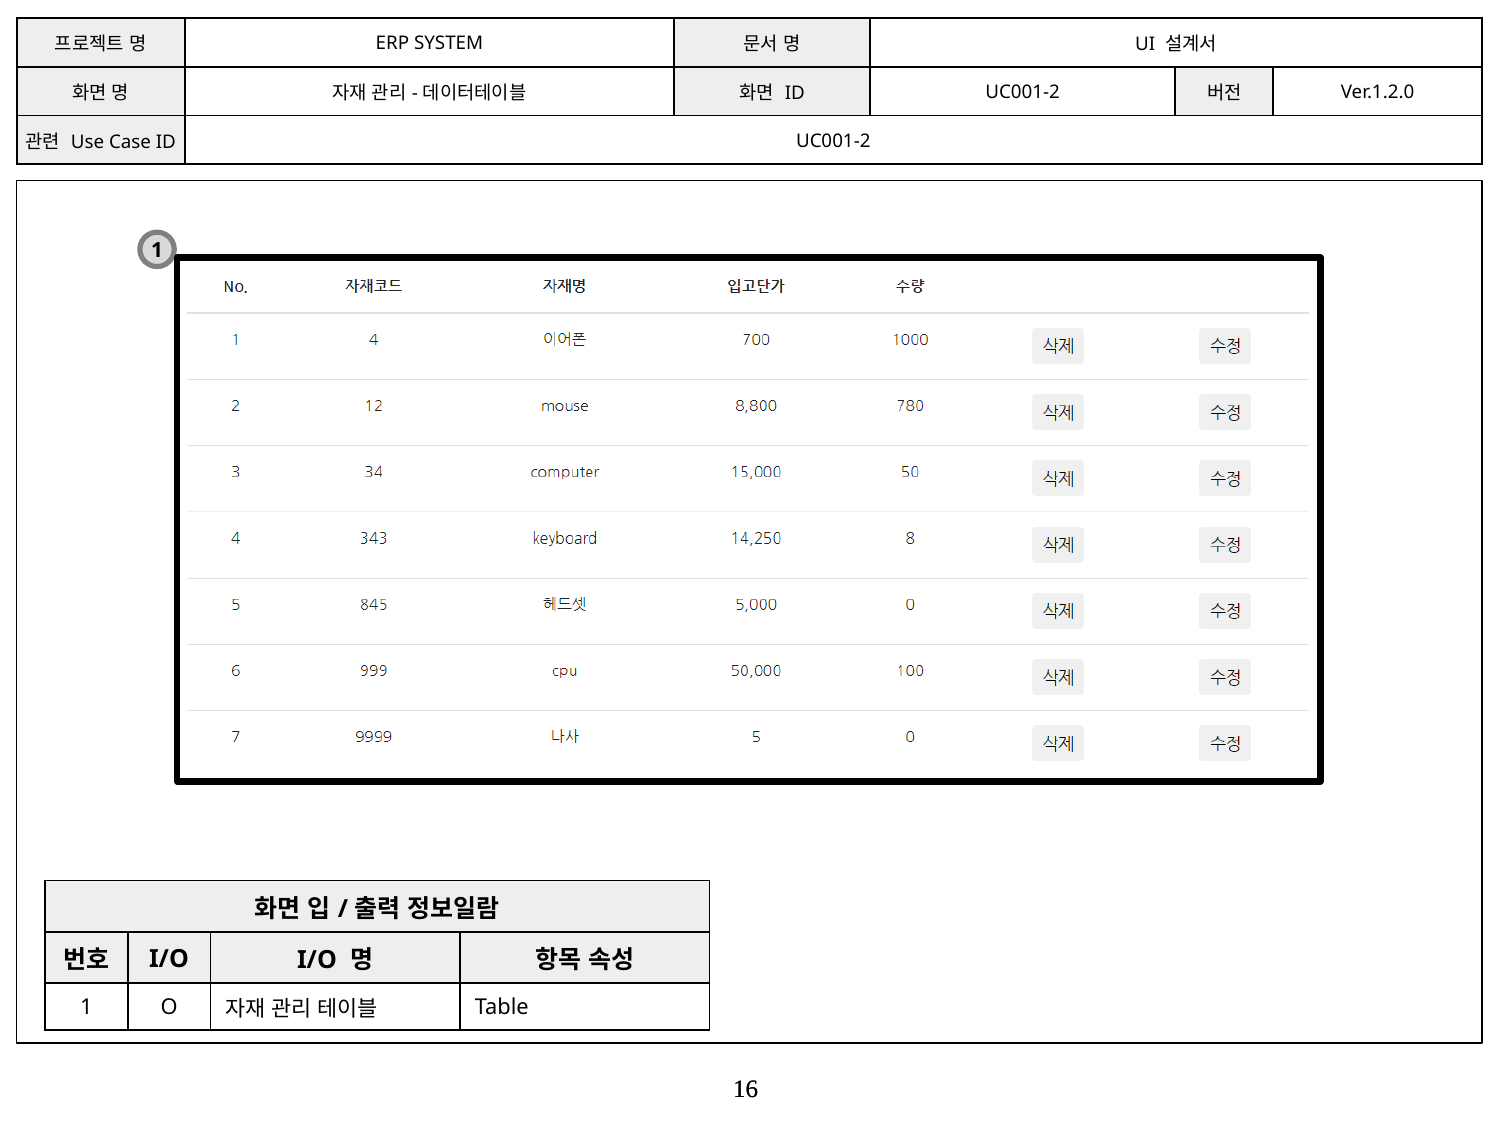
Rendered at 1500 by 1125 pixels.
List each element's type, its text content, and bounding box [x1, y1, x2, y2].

picture [179, 260, 1318, 779]
table_header 화면 입/출력 정보일람 [46, 881, 709, 931]
table_header 프로젝트 명 [18, 19, 184, 66]
table_cell 항목 속성 [461, 933, 709, 982]
table_cell 버전 [1176, 68, 1272, 115]
table_cell UC001-2 [871, 68, 1174, 115]
table_header UI 설계서 [871, 19, 1481, 66]
table_header ERP SYSTEM [186, 19, 673, 66]
table_cell 자재 관리 테이블 [211, 984, 459, 1029]
table_cell O [129, 984, 210, 1029]
table_cell 화면 명 [18, 68, 184, 115]
table_cell UC001-2 [186, 116, 1481, 163]
table_cell Ver.1.2.0 [1274, 68, 1481, 115]
table_cell 화면 ID [675, 68, 869, 115]
table_cell 1 [46, 984, 127, 1029]
table_cell 자재 관리-데이터테이블 [186, 68, 673, 115]
table_header 문서 명 [675, 19, 869, 66]
table_cell Table [461, 984, 709, 1029]
table_cell 번호 [46, 933, 127, 982]
table_cell I/O 명 [211, 933, 459, 982]
table_cell 관련 Use Case ID [18, 116, 184, 163]
text_box 1 [139, 232, 175, 267]
table_cell I/O [129, 933, 210, 982]
